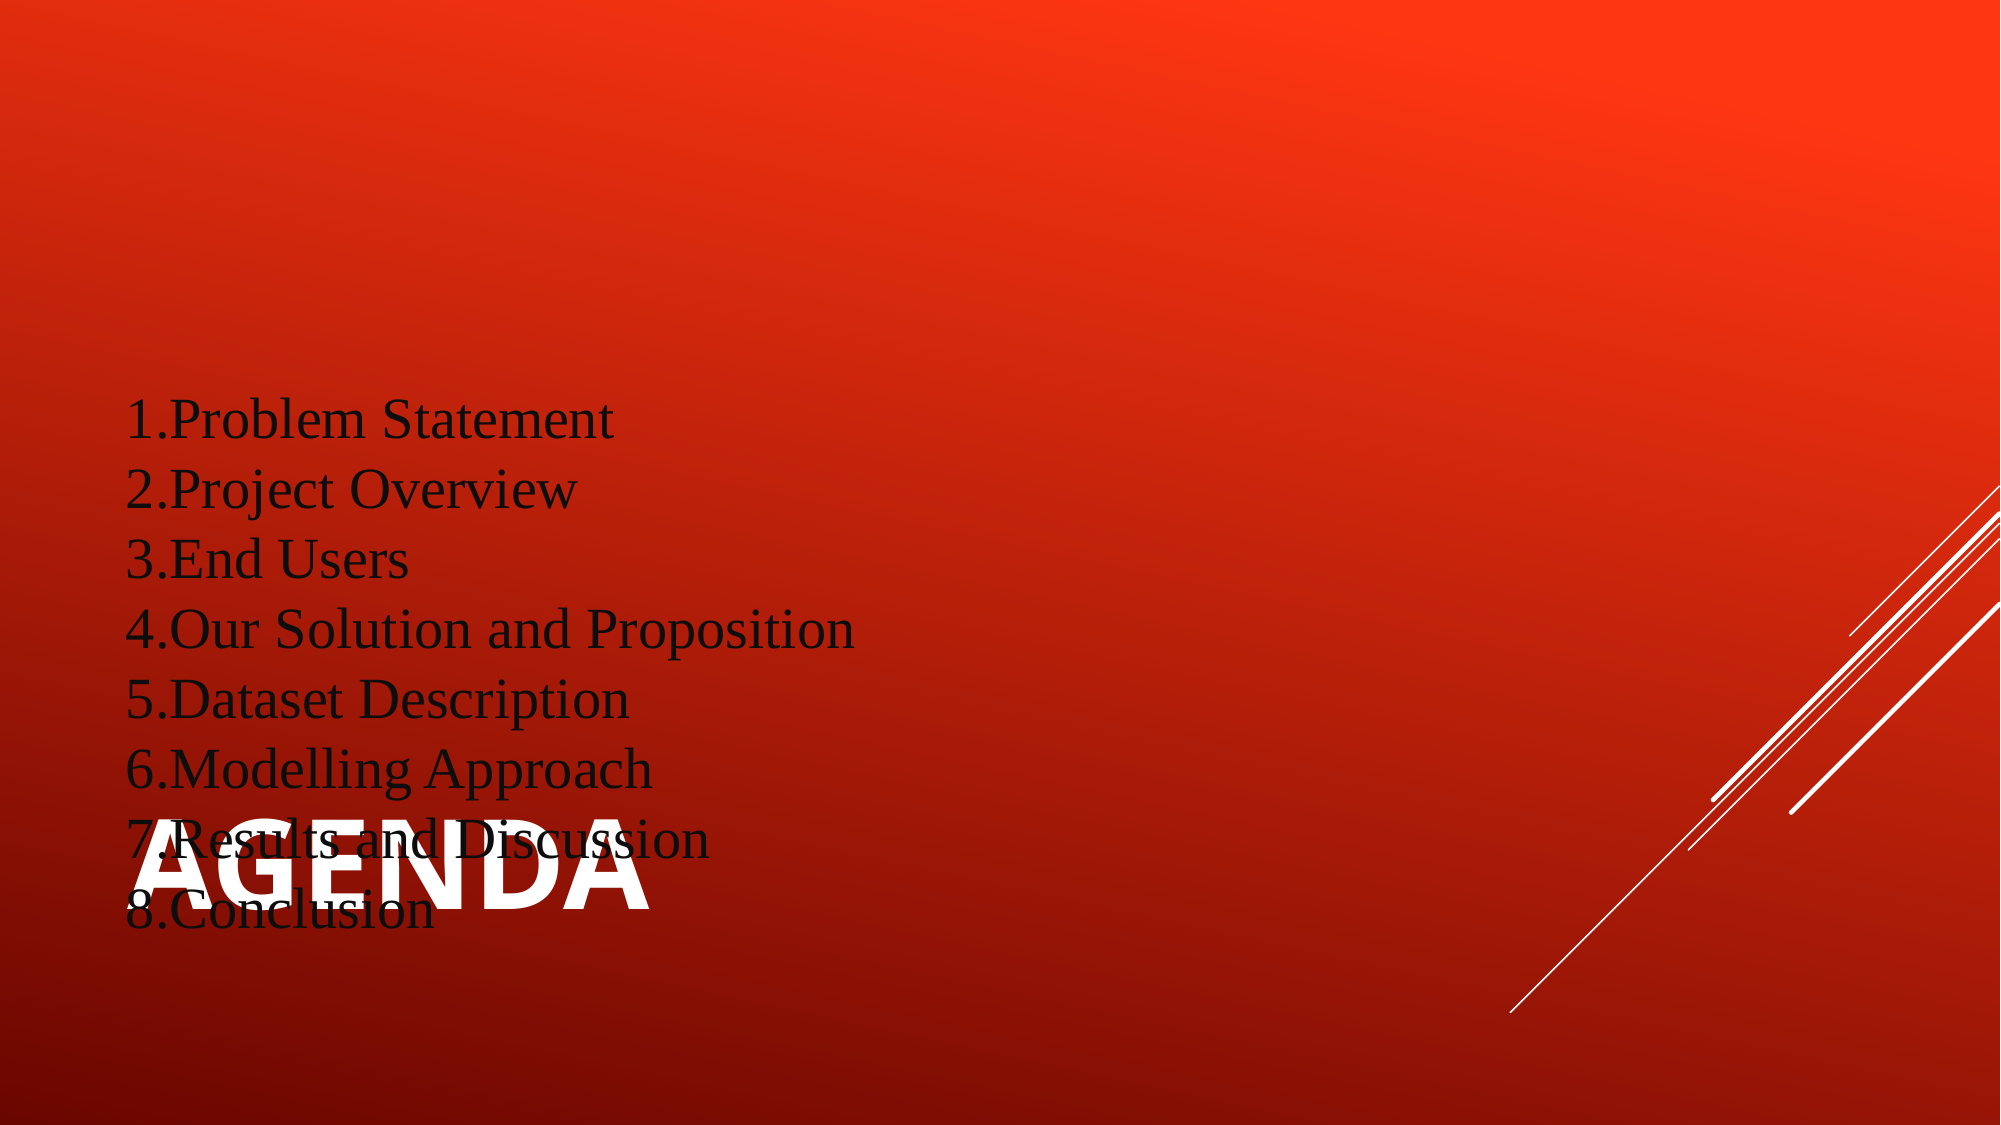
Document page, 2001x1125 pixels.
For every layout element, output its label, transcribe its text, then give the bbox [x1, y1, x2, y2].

text_box Problem Statement Project Overview End Users Our Solution and Proposition Dataset Description Modelling Approach Results and Discussion Conclusion [111, 373, 1112, 948]
title AGENDA [112, 736, 1513, 984]
